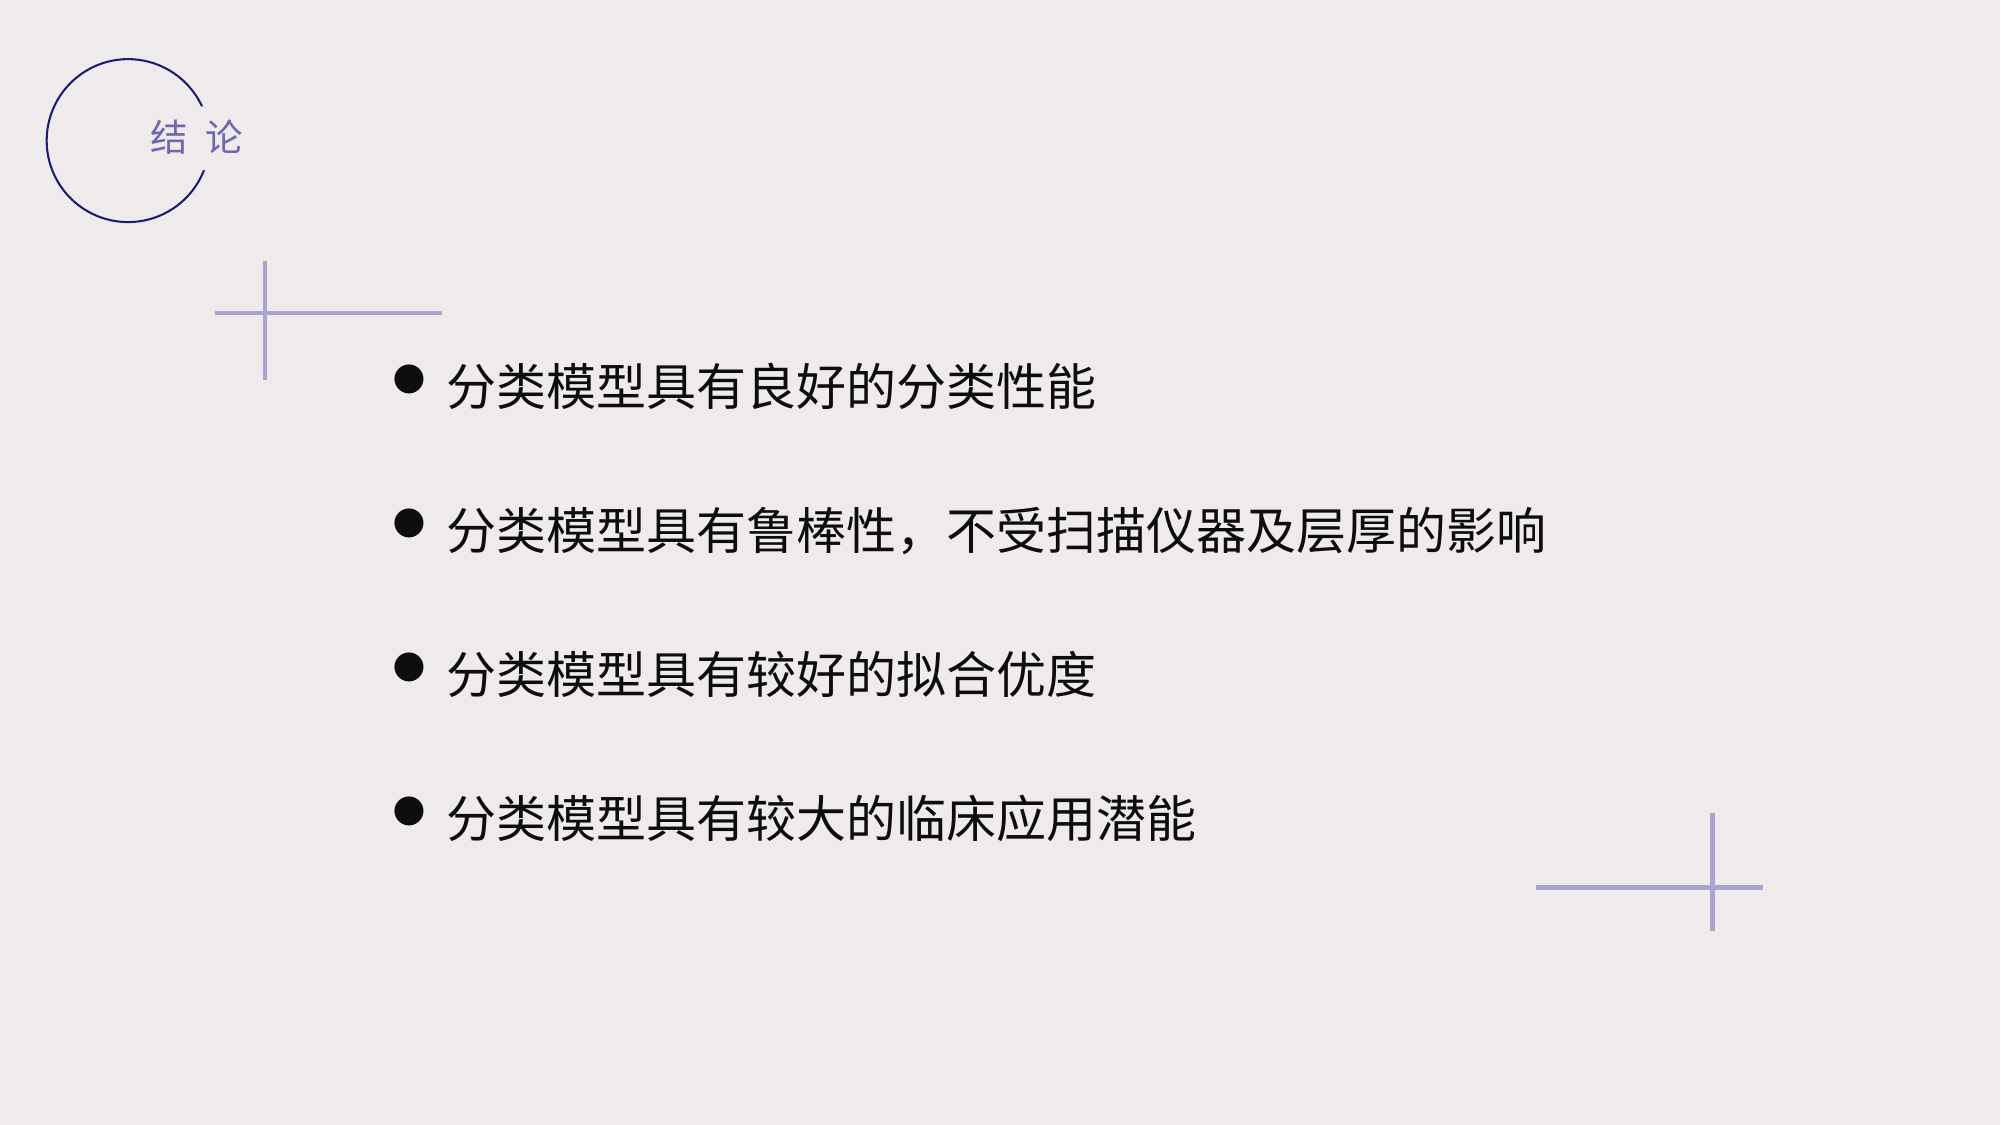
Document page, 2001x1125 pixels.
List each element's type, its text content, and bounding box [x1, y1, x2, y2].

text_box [1535, 812, 1764, 932]
text_box 结 论 [78, 106, 316, 167]
text_box 分类模型具有良好的分类性能 分类模型具有鲁棒性，不受扫描仪器及层厚的影响 分类模型具有较好的拟合优度 分类模型具有较大的临床应用潜能 [375, 336, 1566, 856]
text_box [215, 261, 443, 381]
